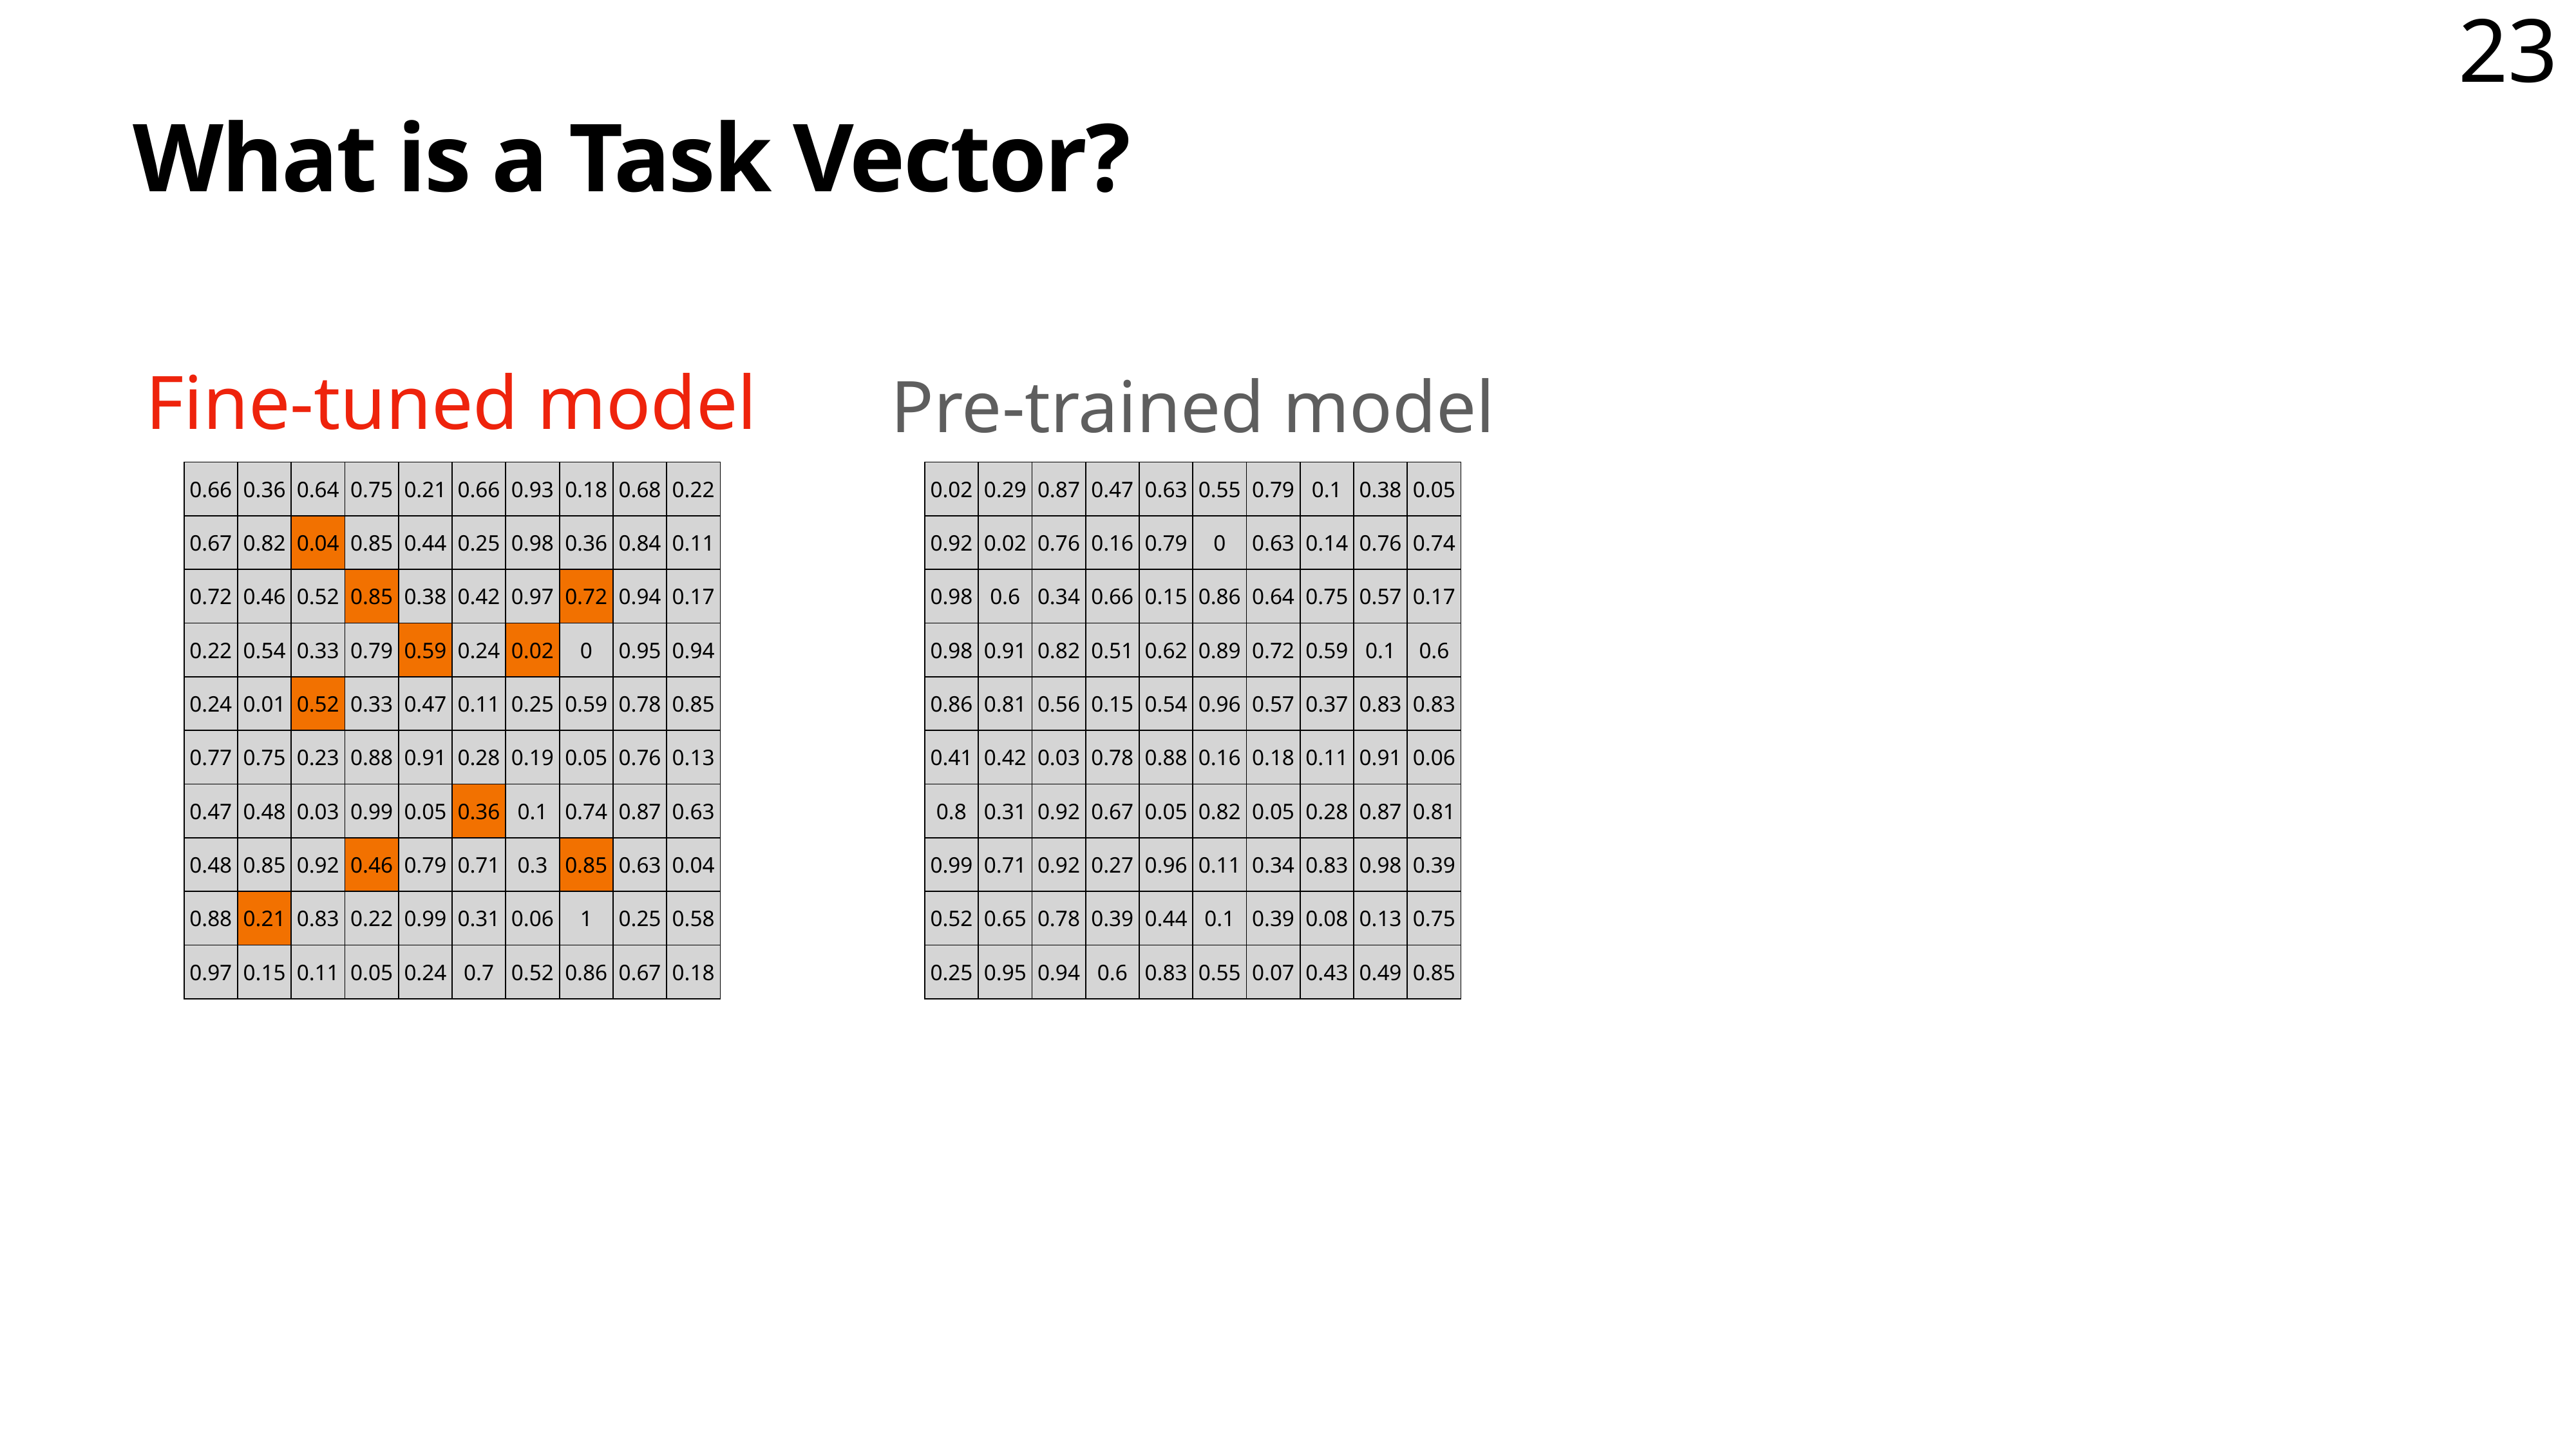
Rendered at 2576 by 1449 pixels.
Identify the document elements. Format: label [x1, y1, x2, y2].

table_cell [292, 570, 345, 623]
table_cell [399, 784, 451, 837]
table_cell [1140, 945, 1192, 998]
table_cell [1032, 570, 1085, 623]
table_cell [925, 731, 978, 784]
table_cell [345, 677, 398, 730]
table_cell [453, 945, 505, 998]
table_cell [979, 677, 1032, 730]
table_cell [185, 623, 237, 676]
table_cell [238, 892, 290, 945]
table_cell [1408, 623, 1461, 676]
table_cell [1408, 945, 1461, 998]
table_cell [185, 892, 237, 945]
table_cell [1301, 784, 1353, 837]
table_cell [979, 892, 1032, 945]
text_box [140, 350, 763, 450]
table_cell [925, 516, 978, 569]
table_cell [1032, 677, 1085, 730]
table_cell [667, 516, 720, 569]
table_cell [1354, 677, 1406, 730]
table_cell [399, 623, 451, 676]
table_cell [1247, 677, 1300, 730]
table_cell [560, 677, 612, 730]
table_cell [979, 838, 1032, 891]
table_cell [979, 623, 1032, 676]
table_cell [667, 784, 720, 837]
table_cell [667, 623, 720, 676]
table_header [925, 462, 978, 515]
table_cell [1301, 677, 1353, 730]
table_cell [238, 945, 290, 998]
table_header [1301, 462, 1353, 515]
table_cell [292, 677, 345, 730]
table_header [614, 462, 666, 515]
table_cell [1140, 570, 1192, 623]
table_cell [560, 838, 612, 891]
table_cell [1193, 838, 1246, 891]
table_cell [925, 570, 978, 623]
table_cell [614, 570, 666, 623]
table_cell [238, 677, 290, 730]
table_cell [1086, 945, 1139, 998]
table_cell [667, 677, 720, 730]
table_cell [1193, 677, 1246, 730]
table_cell [1247, 731, 1300, 784]
table_header [453, 462, 505, 515]
table_cell [1032, 623, 1085, 676]
table_cell [925, 677, 978, 730]
table_cell [506, 516, 559, 569]
table_cell [399, 516, 451, 569]
table_cell [1247, 784, 1300, 837]
table_cell [925, 892, 978, 945]
text_box [2288, 0, 2576, 119]
table_cell [345, 623, 398, 676]
table_cell [185, 945, 237, 998]
table_cell [1140, 623, 1192, 676]
table_header [1354, 462, 1406, 515]
table_cell [506, 623, 559, 676]
table_cell [560, 516, 612, 569]
table_cell [1086, 731, 1139, 784]
table_cell [185, 784, 237, 837]
table_cell [1193, 570, 1246, 623]
table_cell [1032, 892, 1085, 945]
table_cell [1140, 784, 1192, 837]
table_cell [506, 838, 559, 891]
table_cell [238, 516, 290, 569]
table_cell [560, 784, 612, 837]
table_cell [614, 731, 666, 784]
table_cell [1140, 731, 1192, 784]
table_cell [292, 623, 345, 676]
table_cell [1086, 838, 1139, 891]
table_cell [453, 516, 505, 569]
table_cell [1032, 945, 1085, 998]
table_cell [614, 784, 666, 837]
table_cell [345, 731, 398, 784]
table_cell [614, 945, 666, 998]
table_header [1086, 462, 1139, 515]
table_cell [925, 838, 978, 891]
table_cell [292, 945, 345, 998]
table_cell [506, 677, 559, 730]
table_cell [1247, 892, 1300, 945]
table_cell [1301, 731, 1353, 784]
table_cell [292, 784, 345, 837]
table_header [238, 462, 290, 515]
table_cell [292, 892, 345, 945]
table_cell [1301, 892, 1353, 945]
table_cell [292, 838, 345, 891]
table_cell [667, 838, 720, 891]
table_cell [453, 677, 505, 730]
table_cell [925, 623, 978, 676]
table_cell [1301, 945, 1353, 998]
table_cell [345, 570, 398, 623]
table_cell [1086, 570, 1139, 623]
table_cell [1301, 570, 1353, 623]
table_cell [1247, 623, 1300, 676]
table_cell [399, 892, 451, 945]
table_cell [185, 570, 237, 623]
table_cell [560, 731, 612, 784]
table_cell [1408, 516, 1461, 569]
table_cell [1354, 570, 1406, 623]
table_cell [185, 516, 237, 569]
table_cell [1140, 677, 1192, 730]
table_cell [614, 892, 666, 945]
table_header [979, 462, 1032, 515]
table_cell [1140, 838, 1192, 891]
table_cell [560, 623, 612, 676]
table_cell [1193, 623, 1246, 676]
table_cell [614, 623, 666, 676]
table_header [292, 462, 345, 515]
table_cell [1193, 892, 1246, 945]
table_header [1140, 462, 1192, 515]
table_cell [453, 838, 505, 891]
table_cell [1354, 892, 1406, 945]
table_cell [1408, 892, 1461, 945]
table_cell [345, 516, 398, 569]
table_cell [667, 570, 720, 623]
table_cell [1301, 516, 1353, 569]
table_cell [1408, 838, 1461, 891]
table_cell [614, 838, 666, 891]
table_header [399, 462, 451, 515]
table_cell [453, 892, 505, 945]
table_cell [1086, 892, 1139, 945]
table_cell [1354, 731, 1406, 784]
table_cell [238, 731, 290, 784]
table_cell [506, 570, 559, 623]
table_cell [979, 784, 1032, 837]
table_cell [925, 784, 978, 837]
table_cell [560, 570, 612, 623]
table_cell [1301, 838, 1353, 891]
table_cell [560, 892, 612, 945]
table_cell [506, 945, 559, 998]
table_cell [1247, 570, 1300, 623]
table_cell [1086, 623, 1139, 676]
table_cell [506, 784, 559, 837]
table_cell [1086, 516, 1139, 569]
text_box [886, 355, 1501, 452]
title [127, 113, 2449, 266]
table_cell [667, 945, 720, 998]
table_cell [453, 784, 505, 837]
table_cell [506, 731, 559, 784]
table_cell [453, 570, 505, 623]
table_cell [399, 945, 451, 998]
table_cell [453, 623, 505, 676]
table_header [1032, 462, 1085, 515]
table_cell [345, 784, 398, 837]
table_cell [1032, 784, 1085, 837]
table_cell [399, 677, 451, 730]
table_cell [979, 731, 1032, 784]
table_cell [614, 677, 666, 730]
table_cell [185, 731, 237, 784]
table_cell [1354, 516, 1406, 569]
table_header [345, 462, 398, 515]
table_cell [1408, 731, 1461, 784]
table_cell [238, 838, 290, 891]
table_cell [345, 892, 398, 945]
table_cell [399, 838, 451, 891]
table_header [1247, 462, 1300, 515]
table_cell [453, 731, 505, 784]
table_cell [925, 945, 978, 998]
table_cell [1193, 731, 1246, 784]
table_cell [1301, 623, 1353, 676]
table_cell [1247, 516, 1300, 569]
table_cell [667, 731, 720, 784]
table_header [1408, 462, 1461, 515]
table_cell [1193, 945, 1246, 998]
table_cell [1032, 838, 1085, 891]
table_cell [292, 731, 345, 784]
table_cell [667, 892, 720, 945]
table_cell [1354, 784, 1406, 837]
table_cell [238, 623, 290, 676]
table_cell [1247, 838, 1300, 891]
table_cell [1247, 945, 1300, 998]
table_cell [399, 570, 451, 623]
table_cell [238, 570, 290, 623]
table_header [506, 462, 559, 515]
table_cell [1354, 838, 1406, 891]
table_cell [1140, 516, 1192, 569]
table_header [667, 462, 720, 515]
table_cell [1086, 677, 1139, 730]
table_cell [1354, 945, 1406, 998]
table_cell [979, 945, 1032, 998]
table_cell [1140, 892, 1192, 945]
table_cell [1032, 516, 1085, 569]
table_cell [292, 516, 345, 569]
table_cell [1193, 784, 1246, 837]
table_cell [560, 945, 612, 998]
table_cell [979, 570, 1032, 623]
table_cell [238, 784, 290, 837]
table_cell [614, 516, 666, 569]
table_cell [185, 677, 237, 730]
table_cell [345, 838, 398, 891]
table_header [185, 462, 237, 515]
table_cell [1193, 516, 1246, 569]
table_header [1193, 462, 1246, 515]
table_header [560, 462, 612, 515]
table_cell [506, 892, 559, 945]
table_cell [399, 731, 451, 784]
table_cell [1408, 570, 1461, 623]
table_cell [1408, 784, 1461, 837]
table_cell [345, 945, 398, 998]
table_cell [1032, 731, 1085, 784]
table_cell [185, 838, 237, 891]
table_cell [1086, 784, 1139, 837]
table_cell [1354, 623, 1406, 676]
table_cell [1408, 677, 1461, 730]
table_cell [979, 516, 1032, 569]
